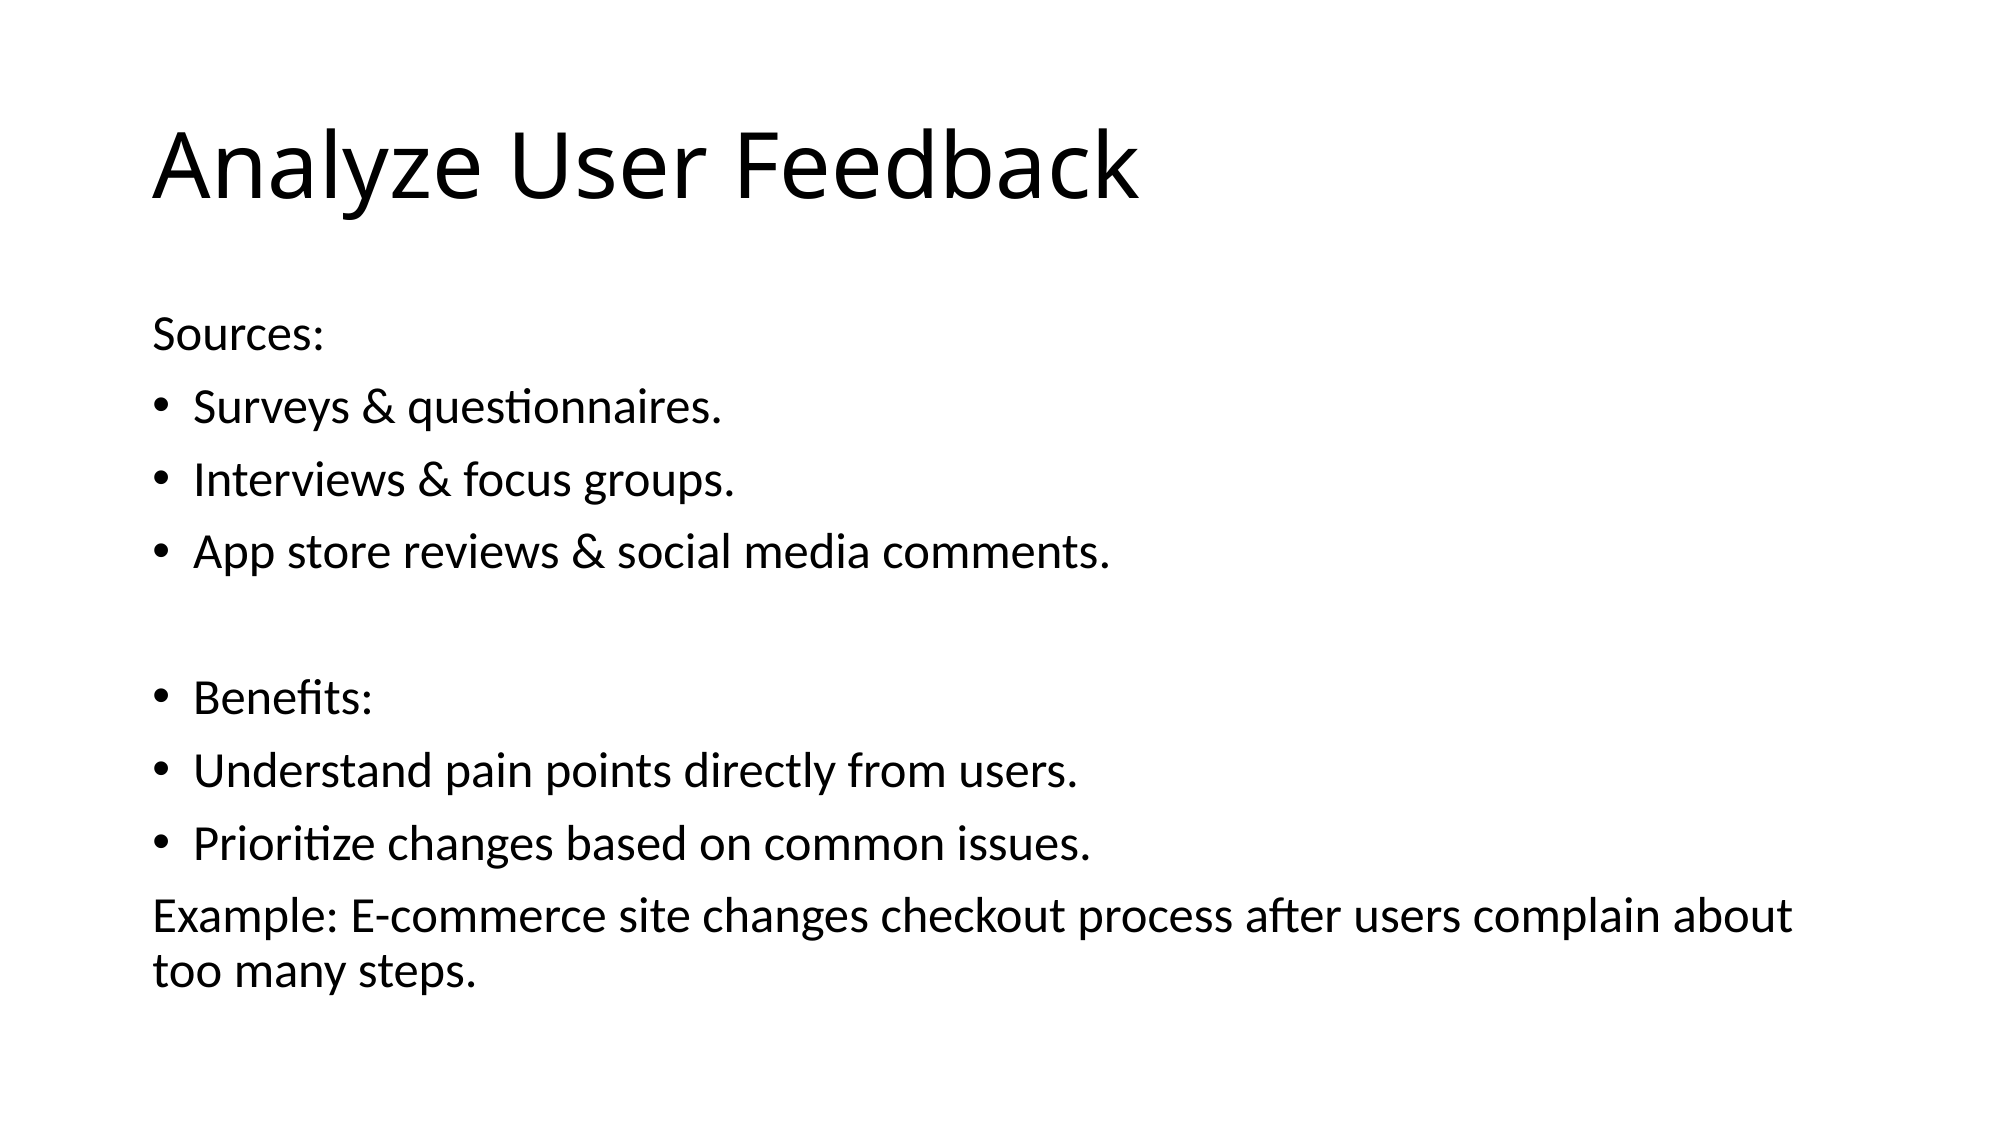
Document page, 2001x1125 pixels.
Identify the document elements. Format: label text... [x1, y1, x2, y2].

list Sources: Surveys & questionnaires. Interviews & focus groups. App store reviews & social media comments. Benefits: Understand pain points directly from users. Prioritize changes based on common issues. Example: E-commerce site changes checkout process after users complain about too many steps. [137, 299, 1863, 1014]
title Analyze User Feedback [137, 59, 1863, 278]
